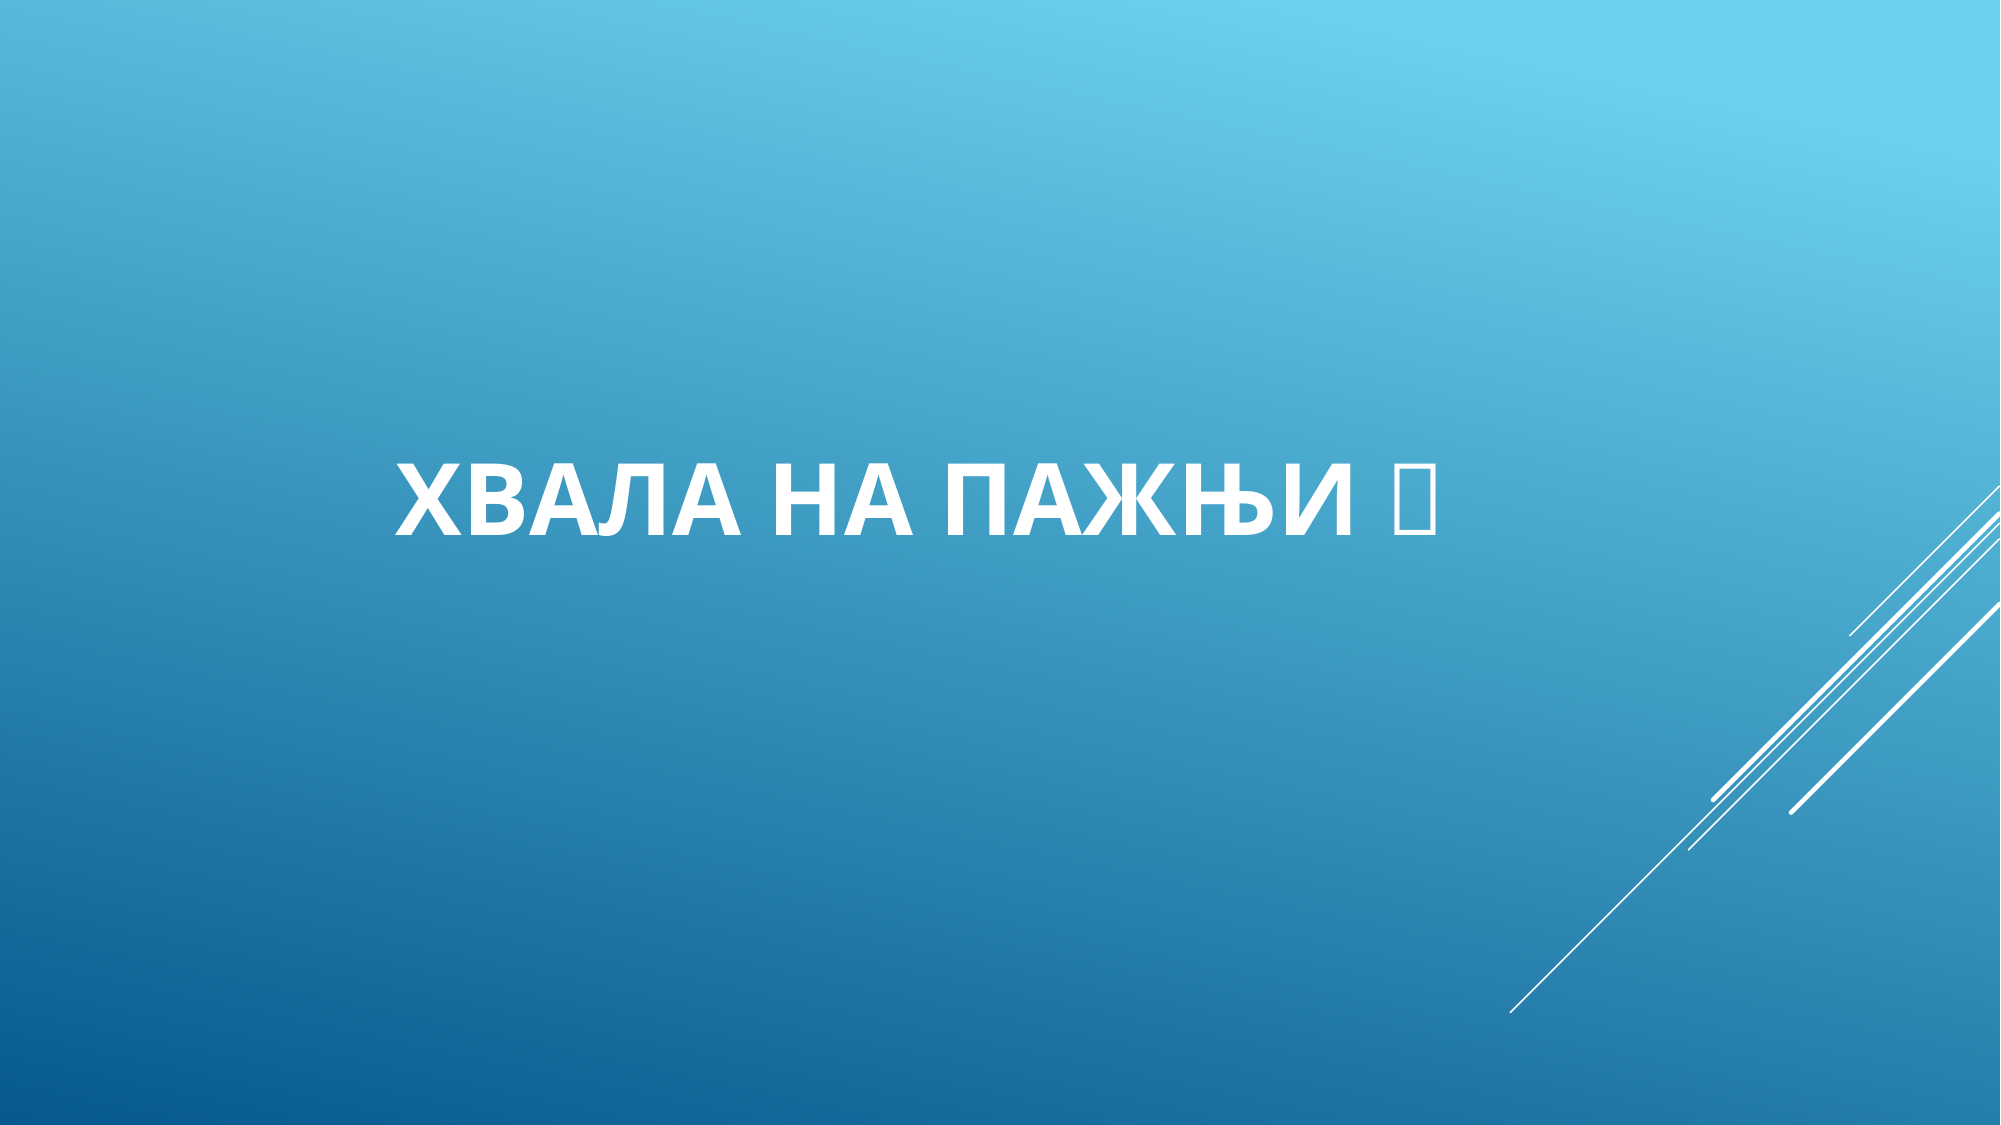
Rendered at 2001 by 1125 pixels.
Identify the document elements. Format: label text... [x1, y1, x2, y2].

title Хвала на пажњи  [220, 266, 1621, 725]
